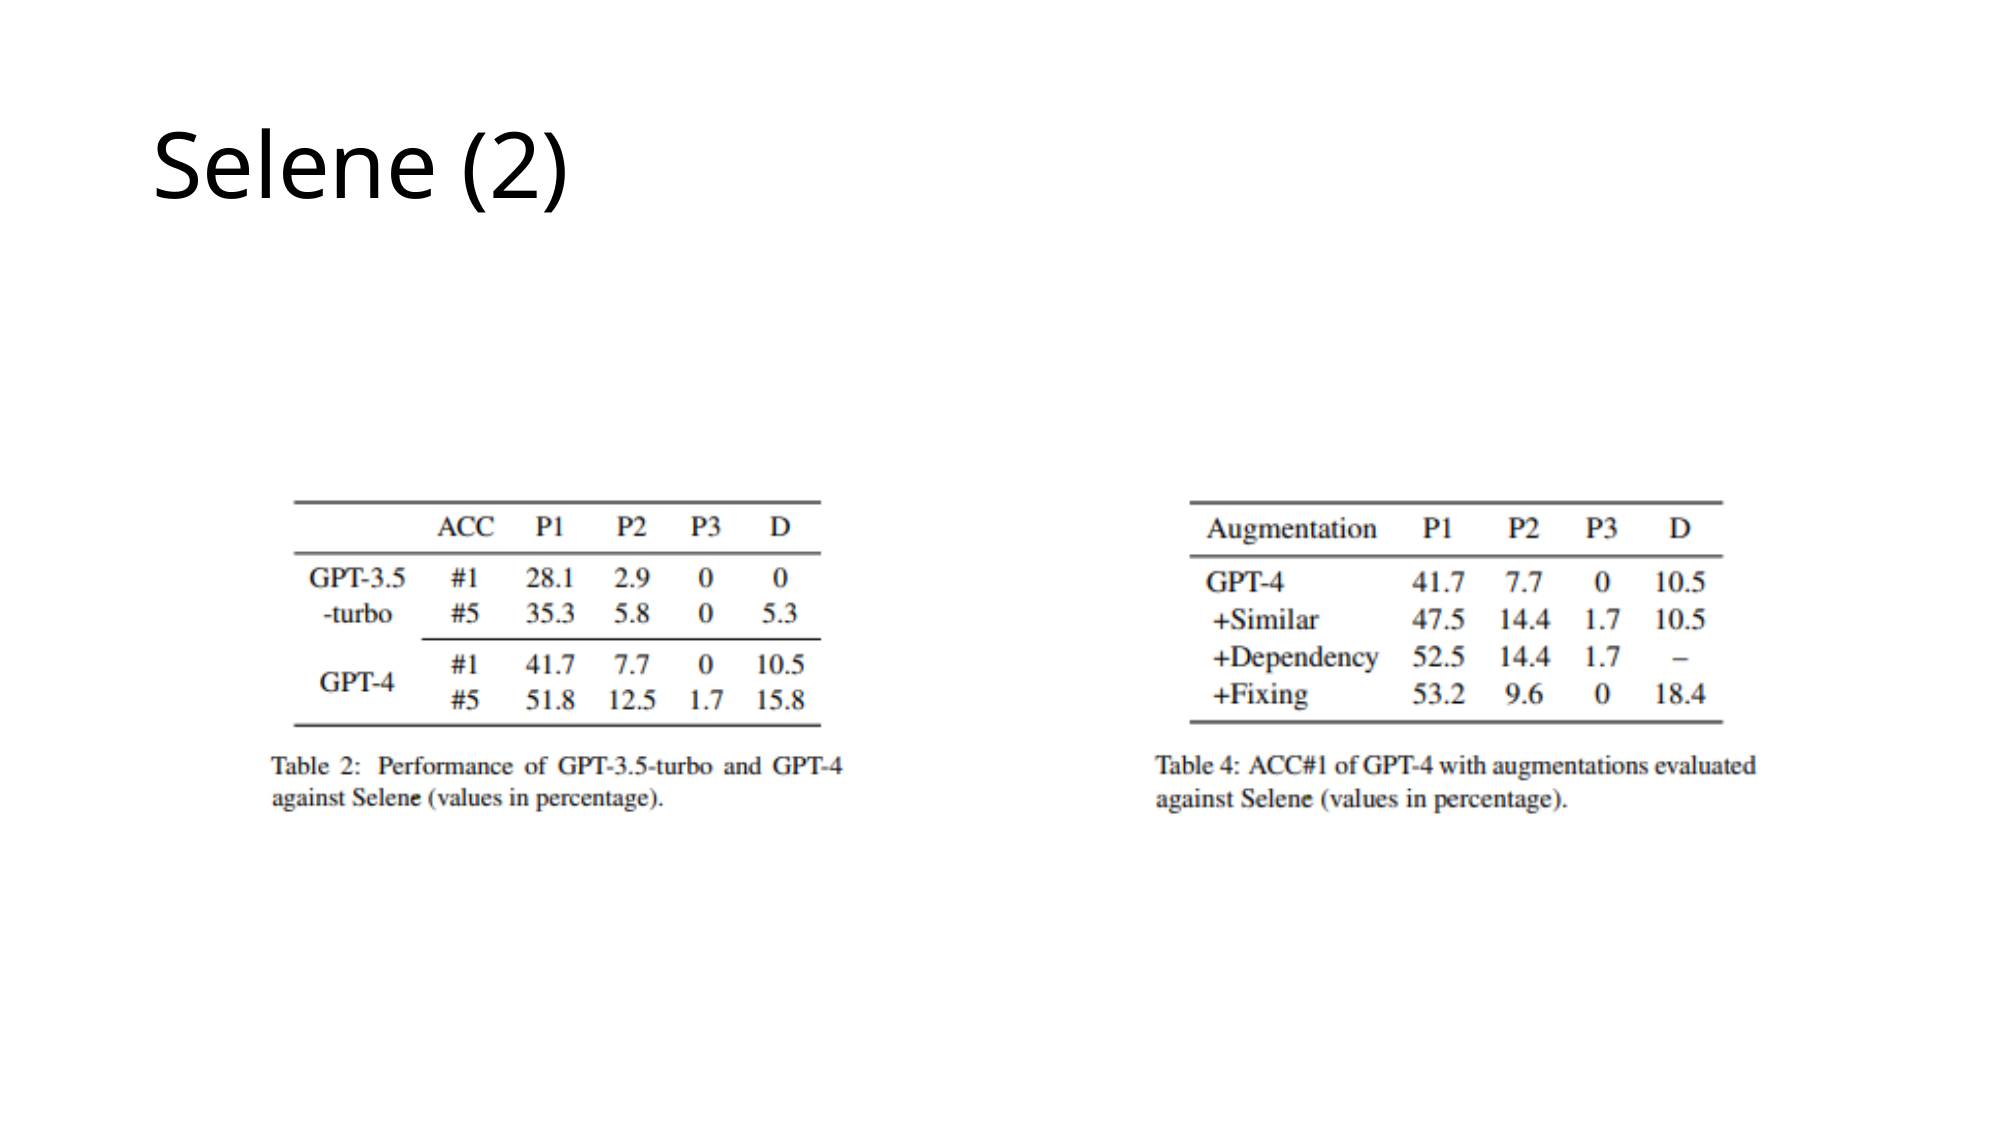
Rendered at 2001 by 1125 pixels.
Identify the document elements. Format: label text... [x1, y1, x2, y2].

title Selene (2) [137, 59, 1863, 278]
picture [1150, 495, 1765, 818]
picture [263, 495, 849, 818]
